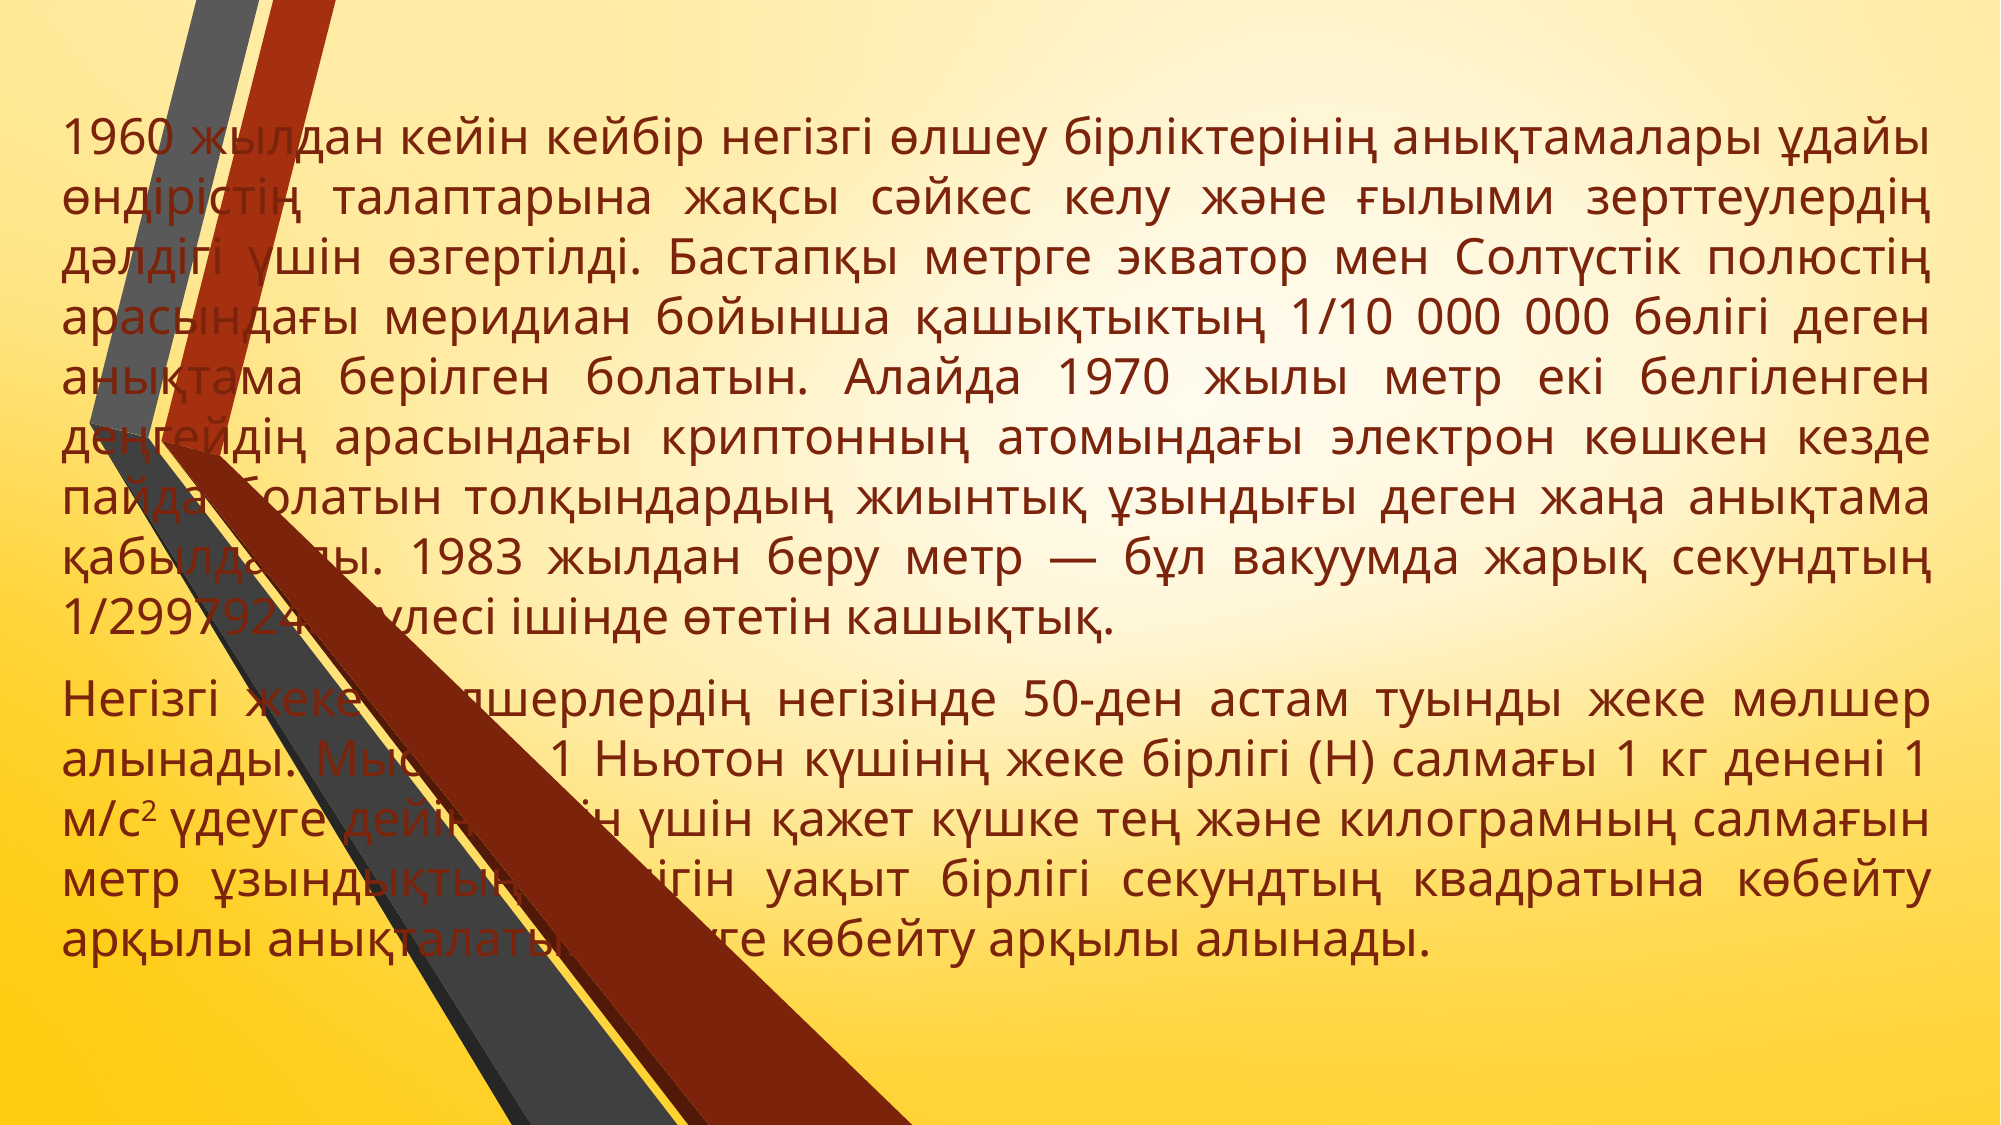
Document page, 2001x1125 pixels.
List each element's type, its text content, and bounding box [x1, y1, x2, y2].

subtitle 1960 жылдан кейін кейбір негізгі өлшеу бірліктерінің анықтамалары ұдайы өндірістің талаптарына жақсы сәйкес келу және ғылыми зерттеулердің дәлдігі үшін өзгертілді. Бастапқы метрге экватор мен Солтүстік полюстің арасындағы меридиан бойынша қашықтыктың 1/10 000 000 бөлігі деген анықтама берілген болатын. Алайда 1970 жылы метр екі белгіленген деңгейдің арасындағы криптонның атомындағы электрон көшкен кезде пайда болатын толқындардың жиынтық ұзындығы деген жаңа анықтама қабылданды. 1983 жылдан беру метр — бұл вакуумда жарық секундтың 1/299792458 үлесі ішінде өтетін кашықтық. Негізгі жеке мөлшерлердің негізінде 50-ден астам туынды жеке мөлшер алынады. Мысалы, 1 Ньютон күшінің жеке бірлігі (Н) салмағы 1 кг денені 1 м/с2 үдеуге дейін екпін үшін қажет күшке тең және килограмның салмағын метр ұзындықтың бірлігін уақыт бірлігі секундтың квадратына көбейту арқылы анықталатын үдеуге көбейту арқылы алынады. [46, 96, 1948, 1050]
